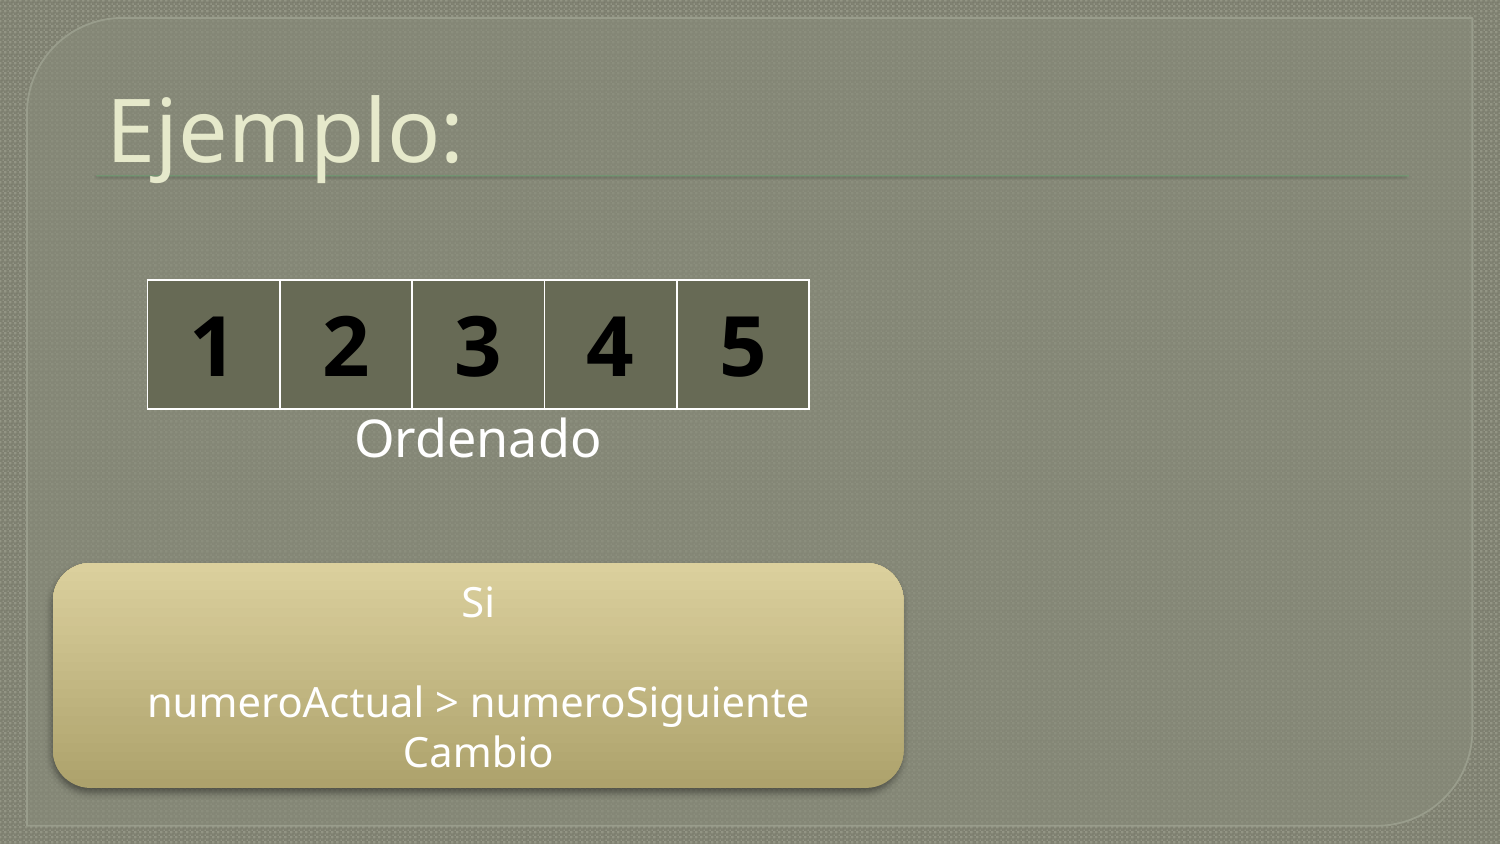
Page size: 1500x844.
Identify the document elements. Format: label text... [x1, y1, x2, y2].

table_header 4 [545, 281, 676, 398]
table_header 3 [413, 281, 544, 398]
table_header 1 [148, 281, 279, 398]
text_box Si numeroActual > numeroSiguiente Cambio [53, 562, 904, 788]
title Ejemplo: [75, 65, 502, 188]
table_header 2 [281, 281, 411, 398]
text_box Ordenado [147, 398, 809, 476]
table_header 5 [678, 281, 808, 398]
